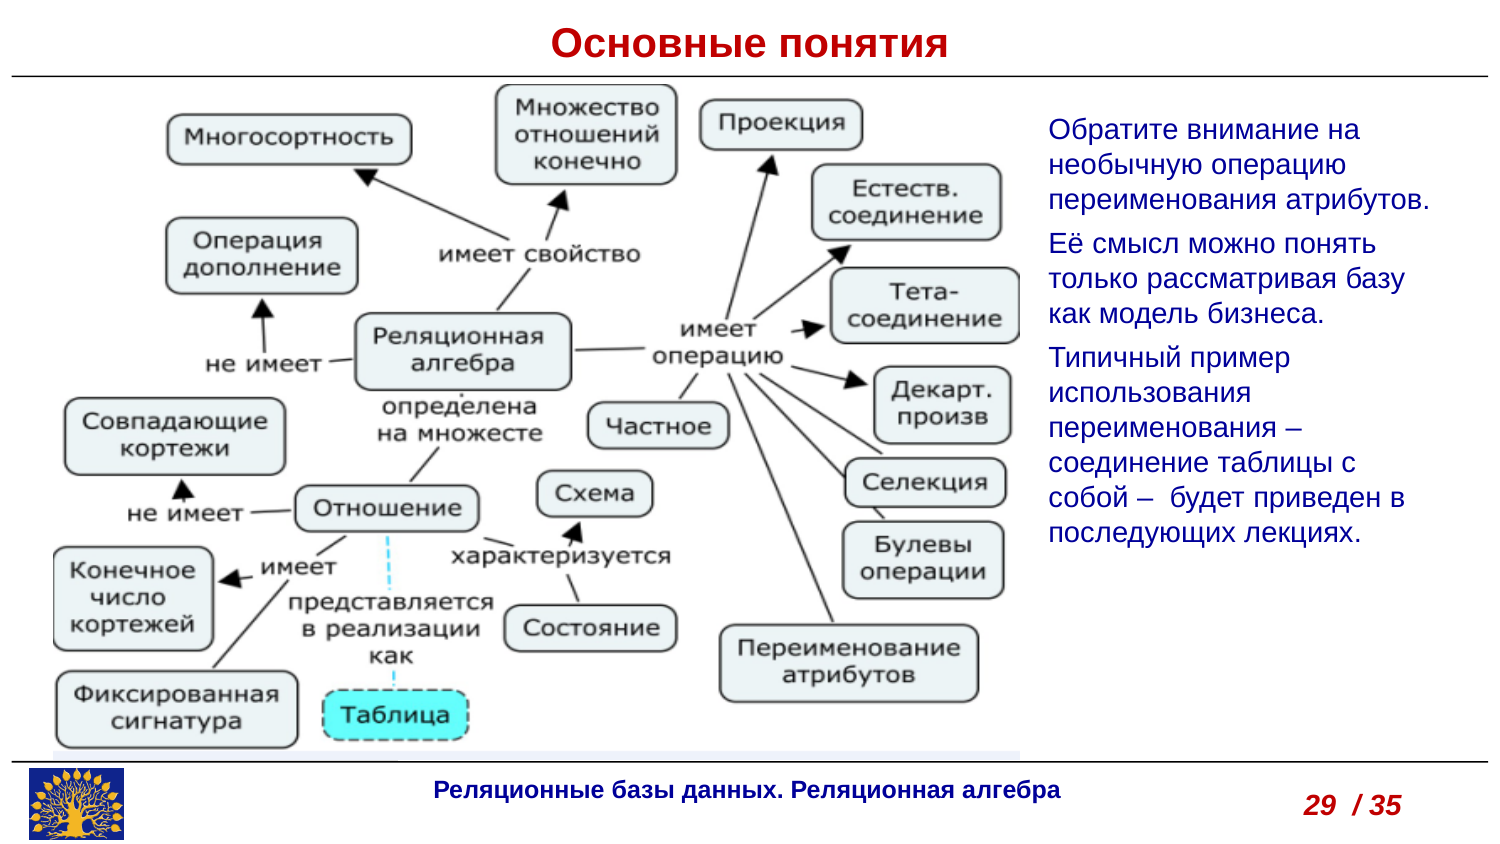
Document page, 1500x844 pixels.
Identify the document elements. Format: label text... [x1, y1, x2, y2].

picture [52, 84, 1020, 760]
text_box Обратите внимание на необычную операцию переименования атрибутов. Её смысл можно понять только рассматривая базу как модель бизнеса. Типичный пример использования переименования – соединение таблицы с собой – будет приведен в последующих лекциях. [1033, 102, 1447, 556]
picture [29, 768, 124, 840]
text_box Основные понятия [0, 8, 1500, 76]
